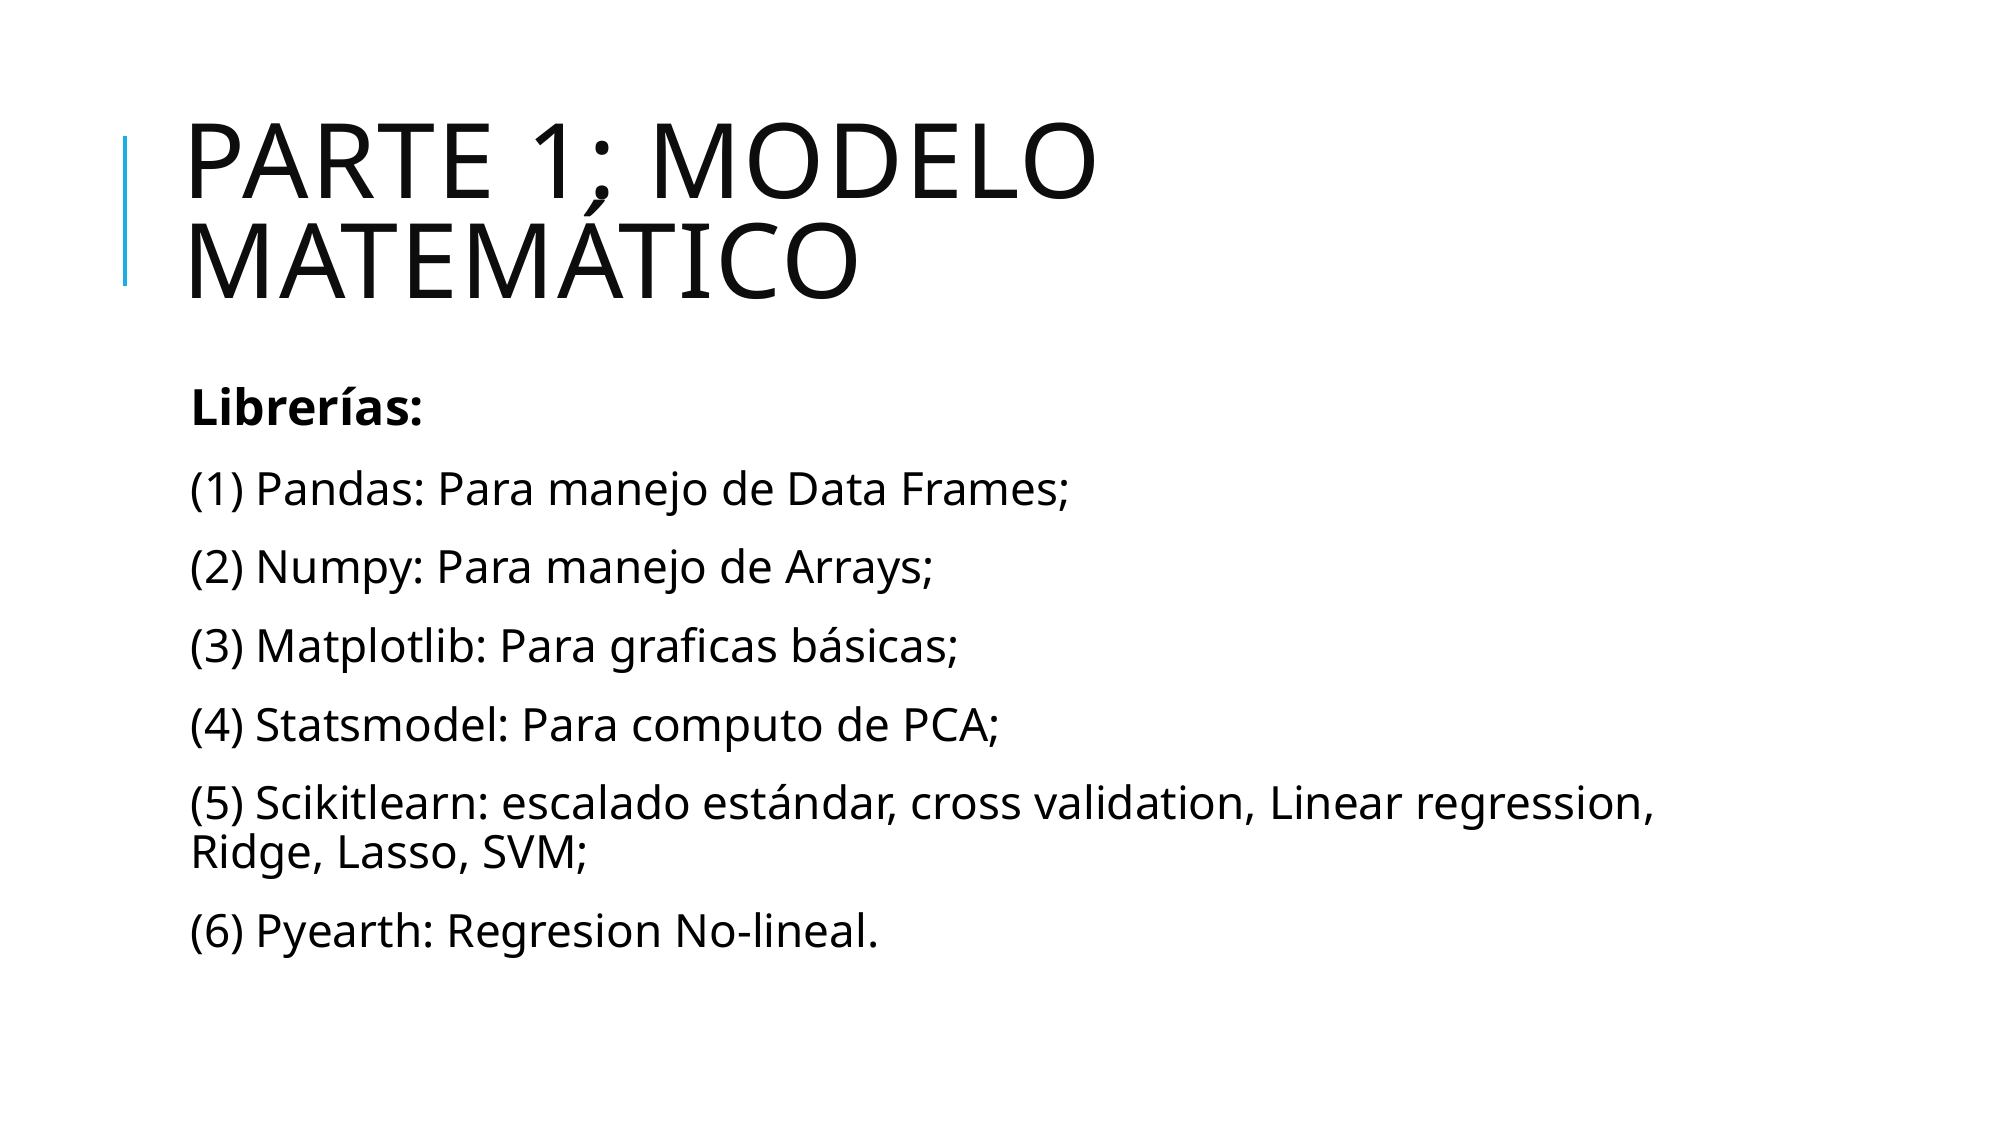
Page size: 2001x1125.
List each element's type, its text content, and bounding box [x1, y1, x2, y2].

title Parte 1: Modelo Matemático [168, 96, 1763, 342]
list Librerías: (1) Pandas: Para manejo de Data Frames; (2) Numpy: Para manejo de Arrays; (3) Matplotlib: Para graficas básicas; (4) Statsmodel: Para computo de PCA; (5) Scikitlearn: escalado estándar, cross validation, Linear regression, Ridge, Lasso, SVM; (6) Pyearth: Regresion No-lineal. [168, 375, 1763, 1035]
